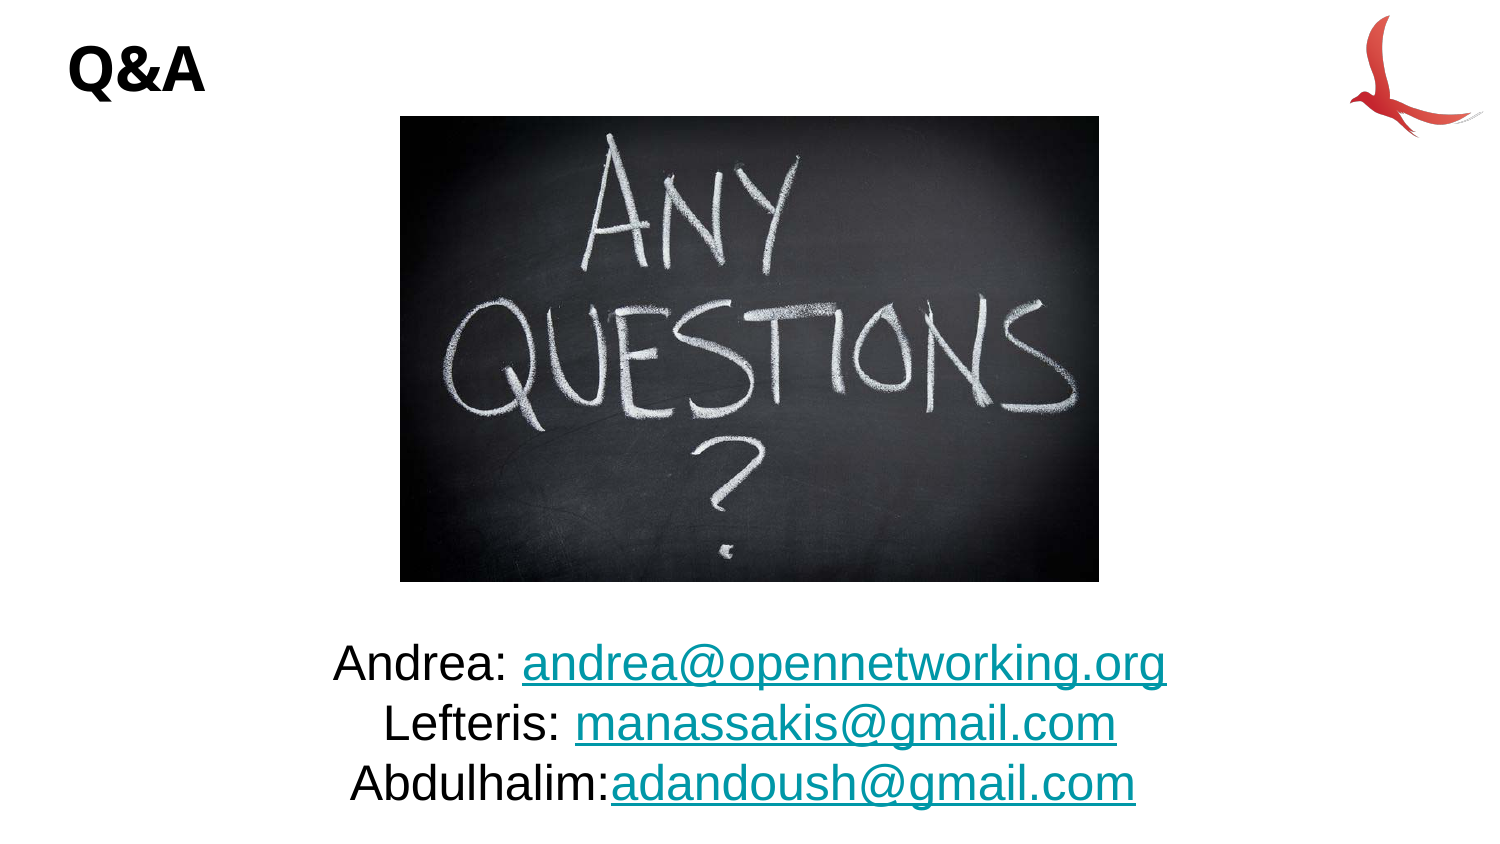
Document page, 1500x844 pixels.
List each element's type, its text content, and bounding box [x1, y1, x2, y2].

text_box Andrea: andrea@opennetworking.org Lefteris: manassakis@gmail.com Abdulhalim:adandoush@gmail.com [30, 615, 1470, 830]
picture [1341, 10, 1485, 155]
picture [400, 116, 1100, 583]
title Q&A [51, 23, 1449, 117]
